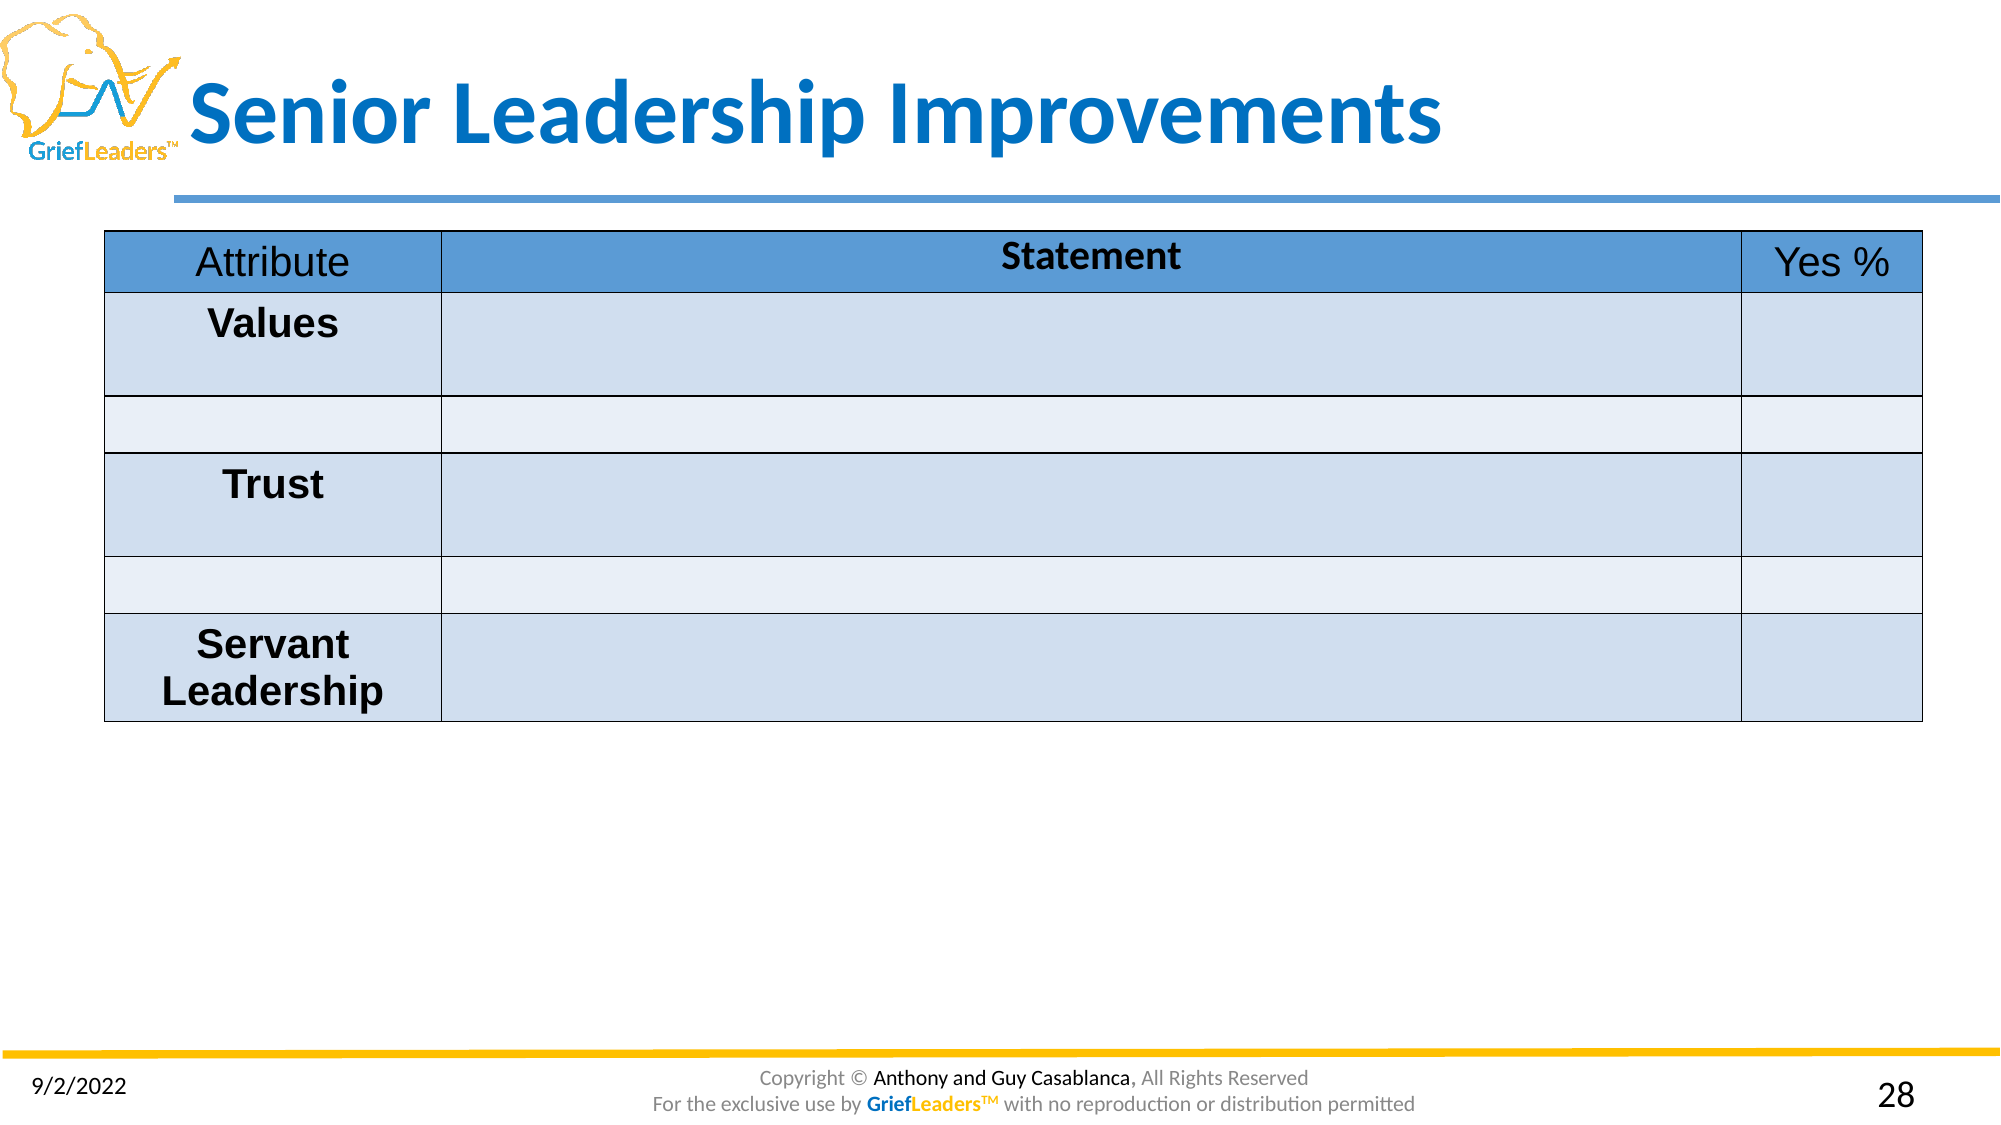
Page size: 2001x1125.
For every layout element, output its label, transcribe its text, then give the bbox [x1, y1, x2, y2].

table_header Yes % [1742, 232, 1922, 292]
table_cell Servant Leadership [105, 614, 441, 721]
table_cell [1742, 397, 1922, 452]
table_cell [1742, 614, 1922, 721]
table_cell [442, 614, 1741, 721]
table_cell [1742, 454, 1922, 556]
table_cell [442, 557, 1741, 613]
table_cell [1742, 557, 1922, 613]
table_cell [442, 293, 1741, 395]
table_cell Values [105, 293, 441, 395]
table_cell [105, 397, 441, 452]
table_cell [442, 397, 1741, 452]
table_cell [442, 454, 1741, 556]
title Senior Leadership Improvements [174, 44, 1900, 184]
table_cell [105, 557, 441, 613]
picture [0, 14, 181, 160]
slide_number ‹#› [1862, 1062, 1989, 1123]
table_header Statement [442, 232, 1741, 292]
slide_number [16, 1062, 227, 1123]
table_header Attribute [105, 232, 441, 292]
table_cell [1742, 293, 1922, 395]
table_cell Trust [105, 454, 441, 556]
